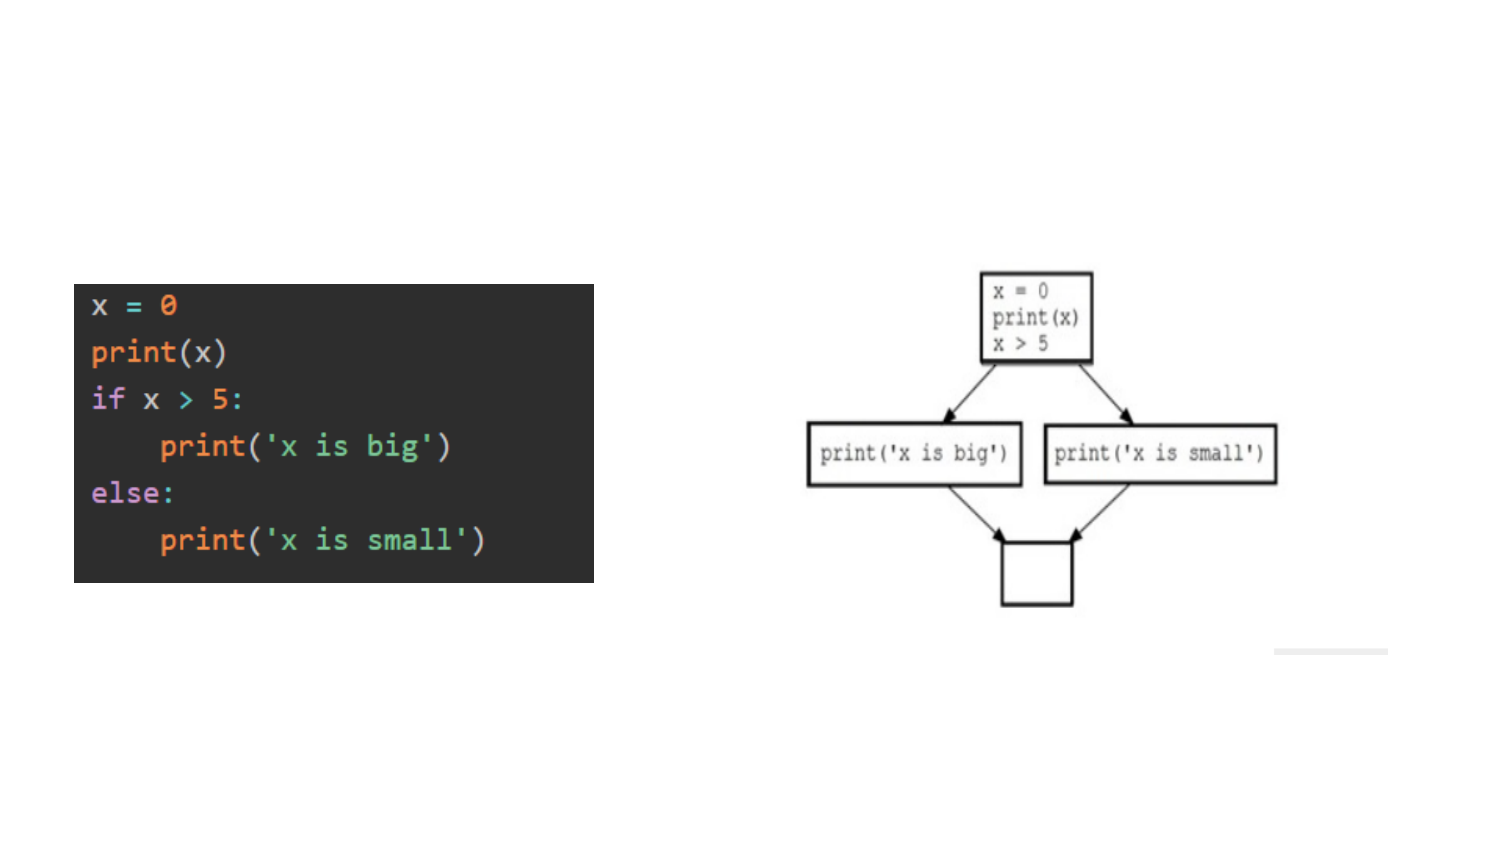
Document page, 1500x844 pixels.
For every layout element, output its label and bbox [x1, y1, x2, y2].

picture [709, 235, 1389, 655]
picture [74, 283, 594, 583]
